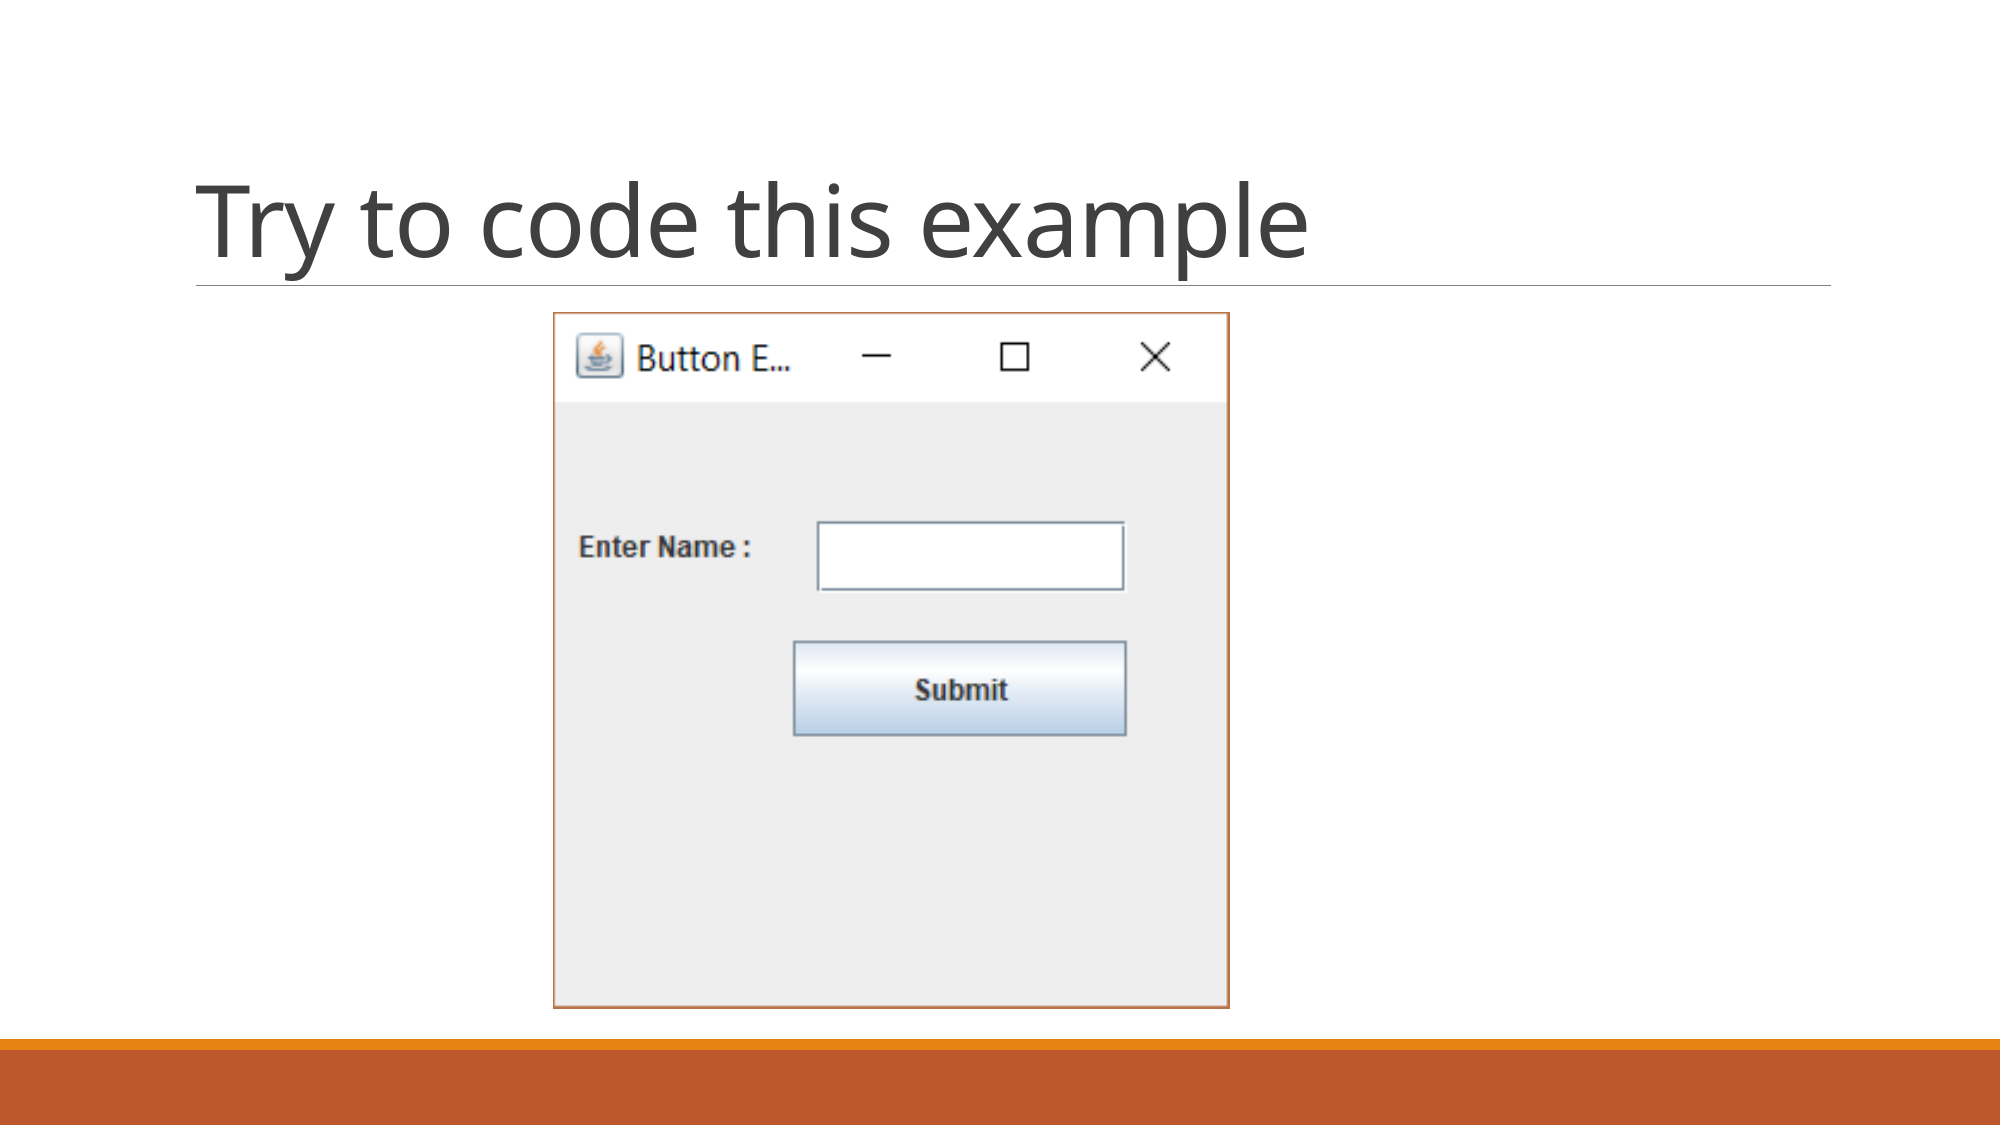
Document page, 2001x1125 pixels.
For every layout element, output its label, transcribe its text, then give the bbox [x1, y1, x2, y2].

title Try to code this example [180, 47, 1830, 285]
picture [552, 312, 1231, 1009]
